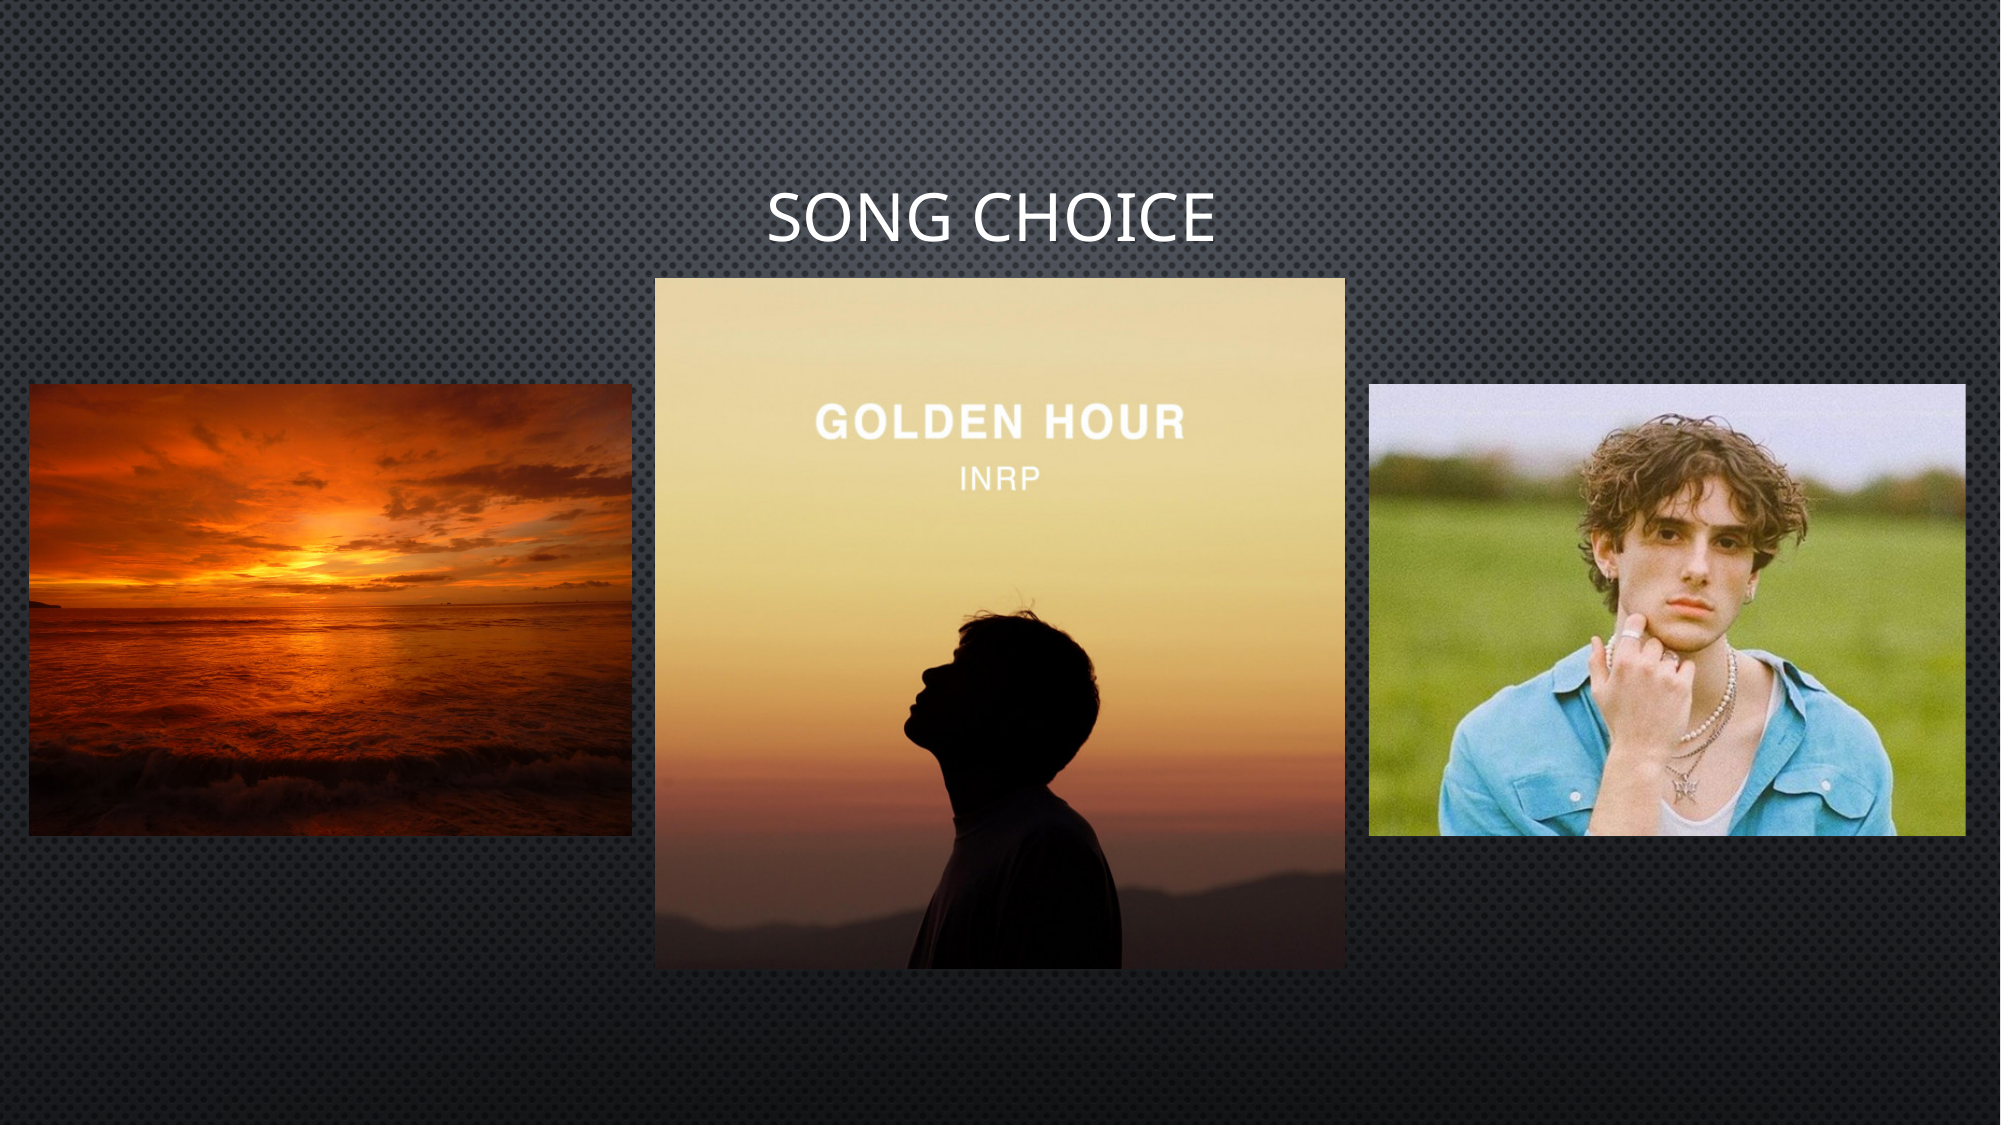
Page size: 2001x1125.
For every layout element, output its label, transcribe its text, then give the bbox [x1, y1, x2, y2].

picture [1368, 384, 1966, 837]
picture [654, 278, 1346, 969]
title SONG CHOICE [114, 151, 1869, 279]
picture [29, 384, 632, 837]
